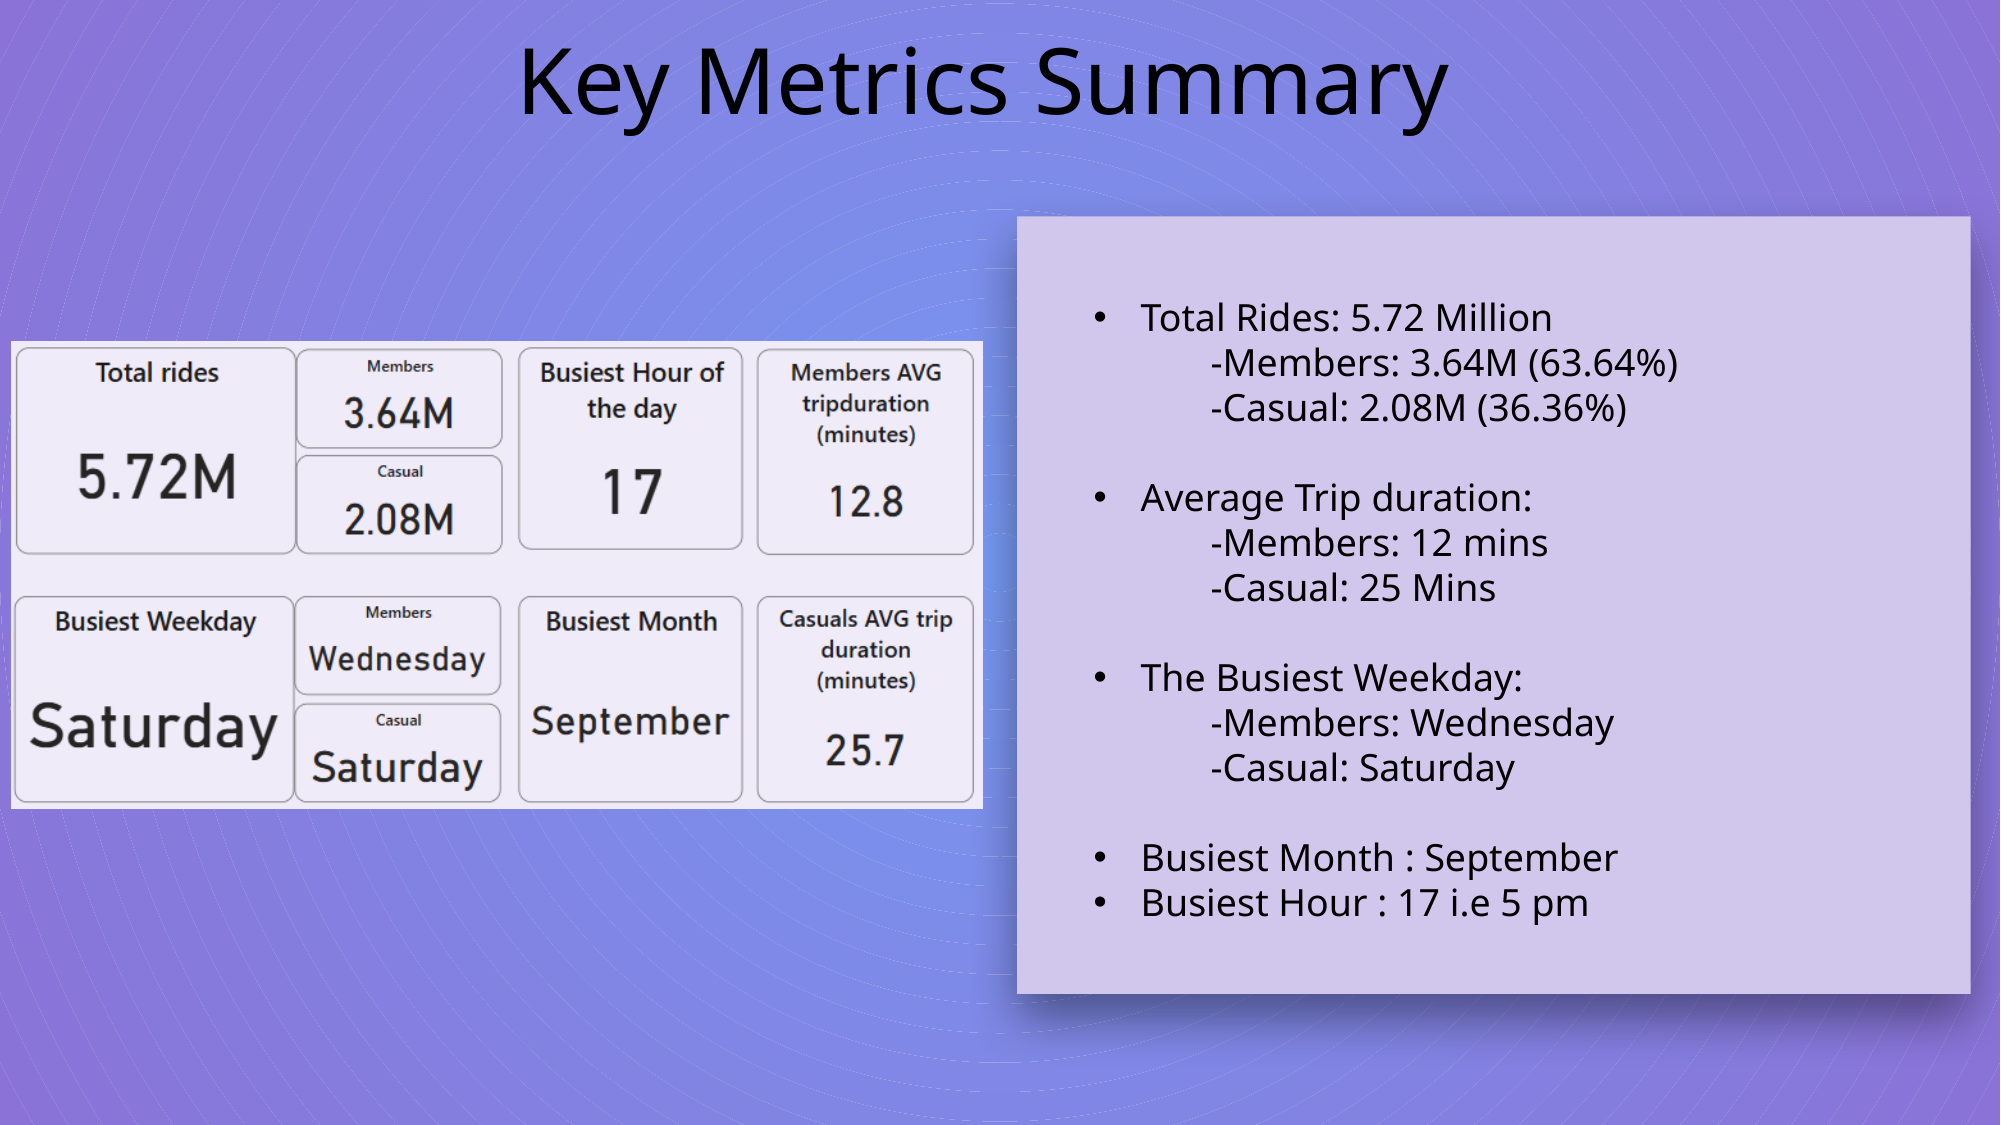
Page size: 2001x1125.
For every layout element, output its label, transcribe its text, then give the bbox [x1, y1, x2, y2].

text_box Key Metrics Summary [295, 15, 1671, 141]
picture [11, 341, 983, 809]
text_box [1016, 215, 1972, 995]
text_box Total Rides: 5.72 Million -Members: 3.64M (63.64%) -Casual: 2.08M (36.36%) Average Trip duration: -Members: 12 mins -Casual: 25 Mins The Busiest Weekday: -Members: Wednesday -Casual: Saturday Busiest Month : September Busiest Hour : 17 i.e 5 pm [1078, 286, 1887, 932]
